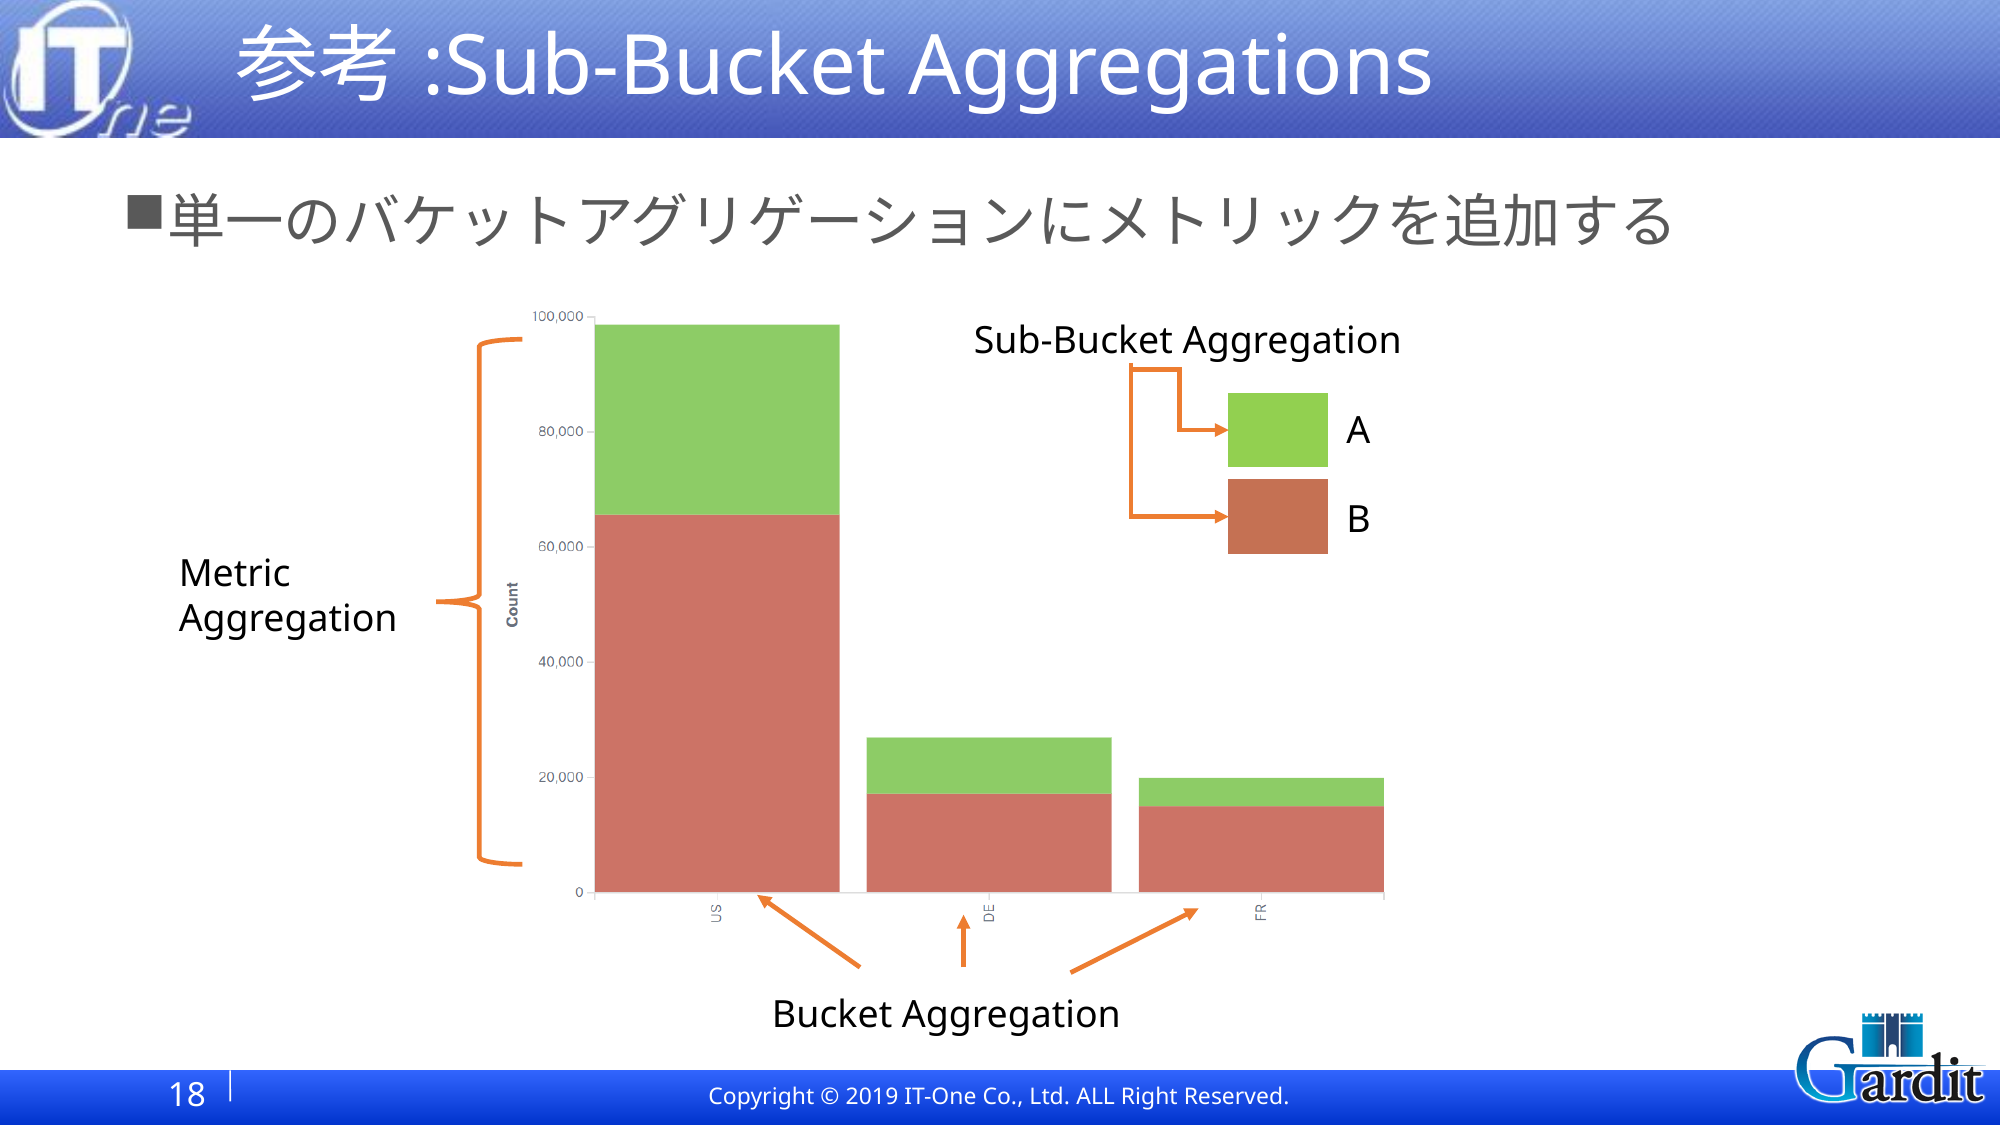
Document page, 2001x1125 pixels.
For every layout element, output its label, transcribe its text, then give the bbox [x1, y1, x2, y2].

list 単一のバケットアグリゲーションにメトリックを追加する [107, 184, 1891, 1023]
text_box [163, 296, 1556, 1044]
picture [1793, 1010, 1989, 1105]
slide_number 18 [0, 1071, 221, 1120]
title 参考:Sub-Bucket Aggregations [220, 8, 1921, 127]
picture [0, 0, 2000, 138]
